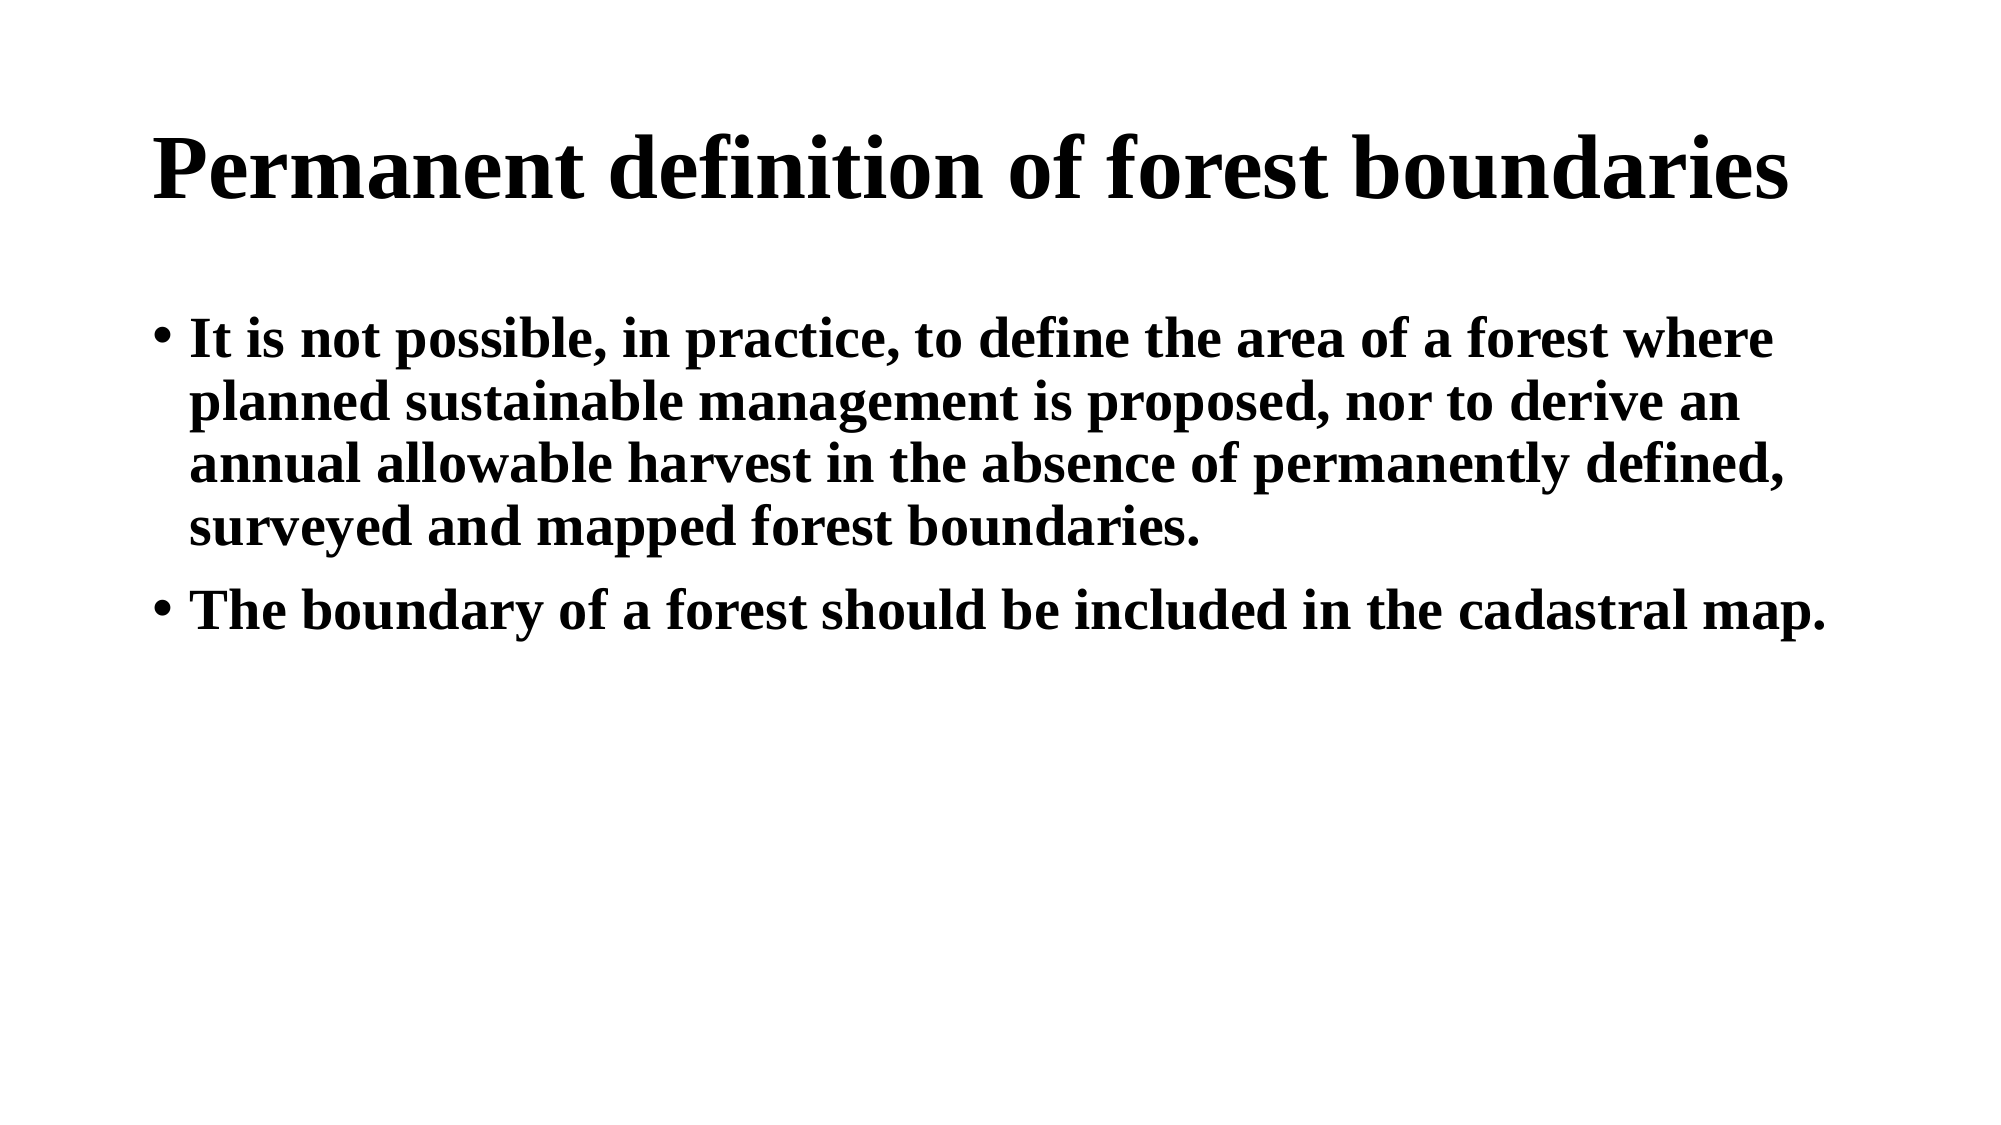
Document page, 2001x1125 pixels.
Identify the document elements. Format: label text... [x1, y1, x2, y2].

title Permanent definition of forest boundaries [137, 59, 1863, 278]
list It is not possible, in practice, to define the area of a forest where planned sustainable management is proposed, nor to derive an annual allowable harvest in the absence of permanently defined, surveyed and mapped forest boundaries. The boundary of a forest should be included in the cadastral map. [137, 299, 1863, 1014]
